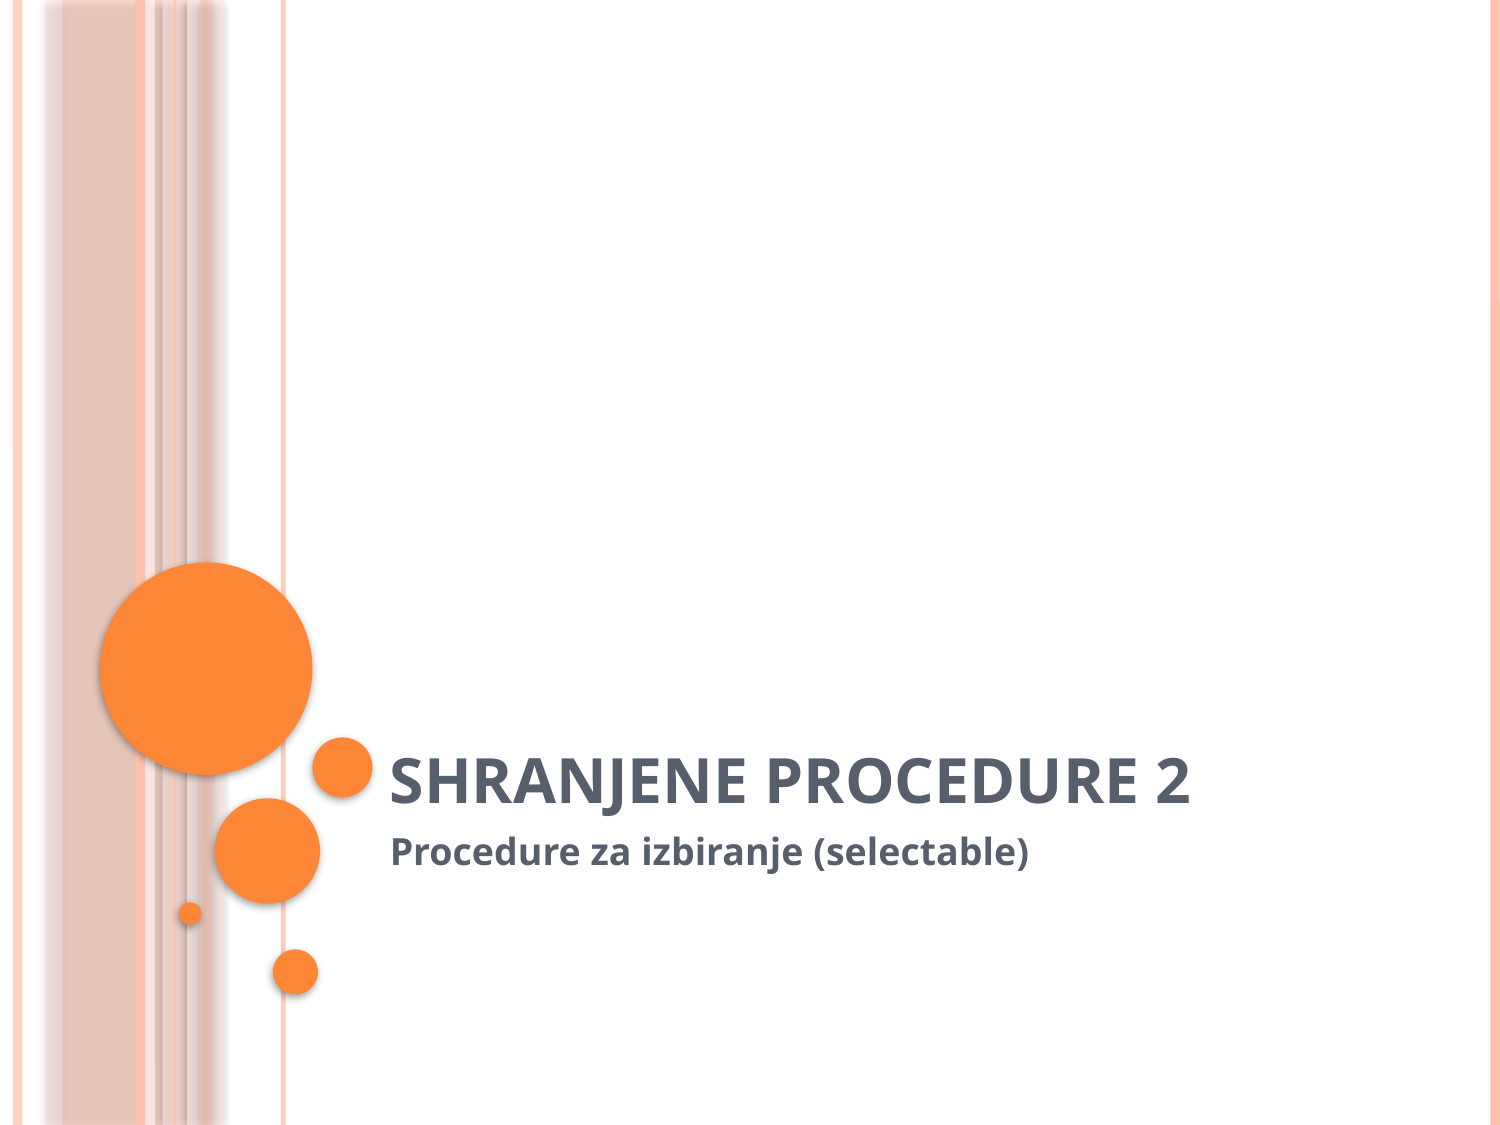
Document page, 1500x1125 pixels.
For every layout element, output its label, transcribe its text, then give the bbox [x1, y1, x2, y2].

subtitle Procedure za izbiranje (selectable) [375, 820, 1388, 1046]
title Shranjene procedure 2 [375, 512, 1388, 820]
